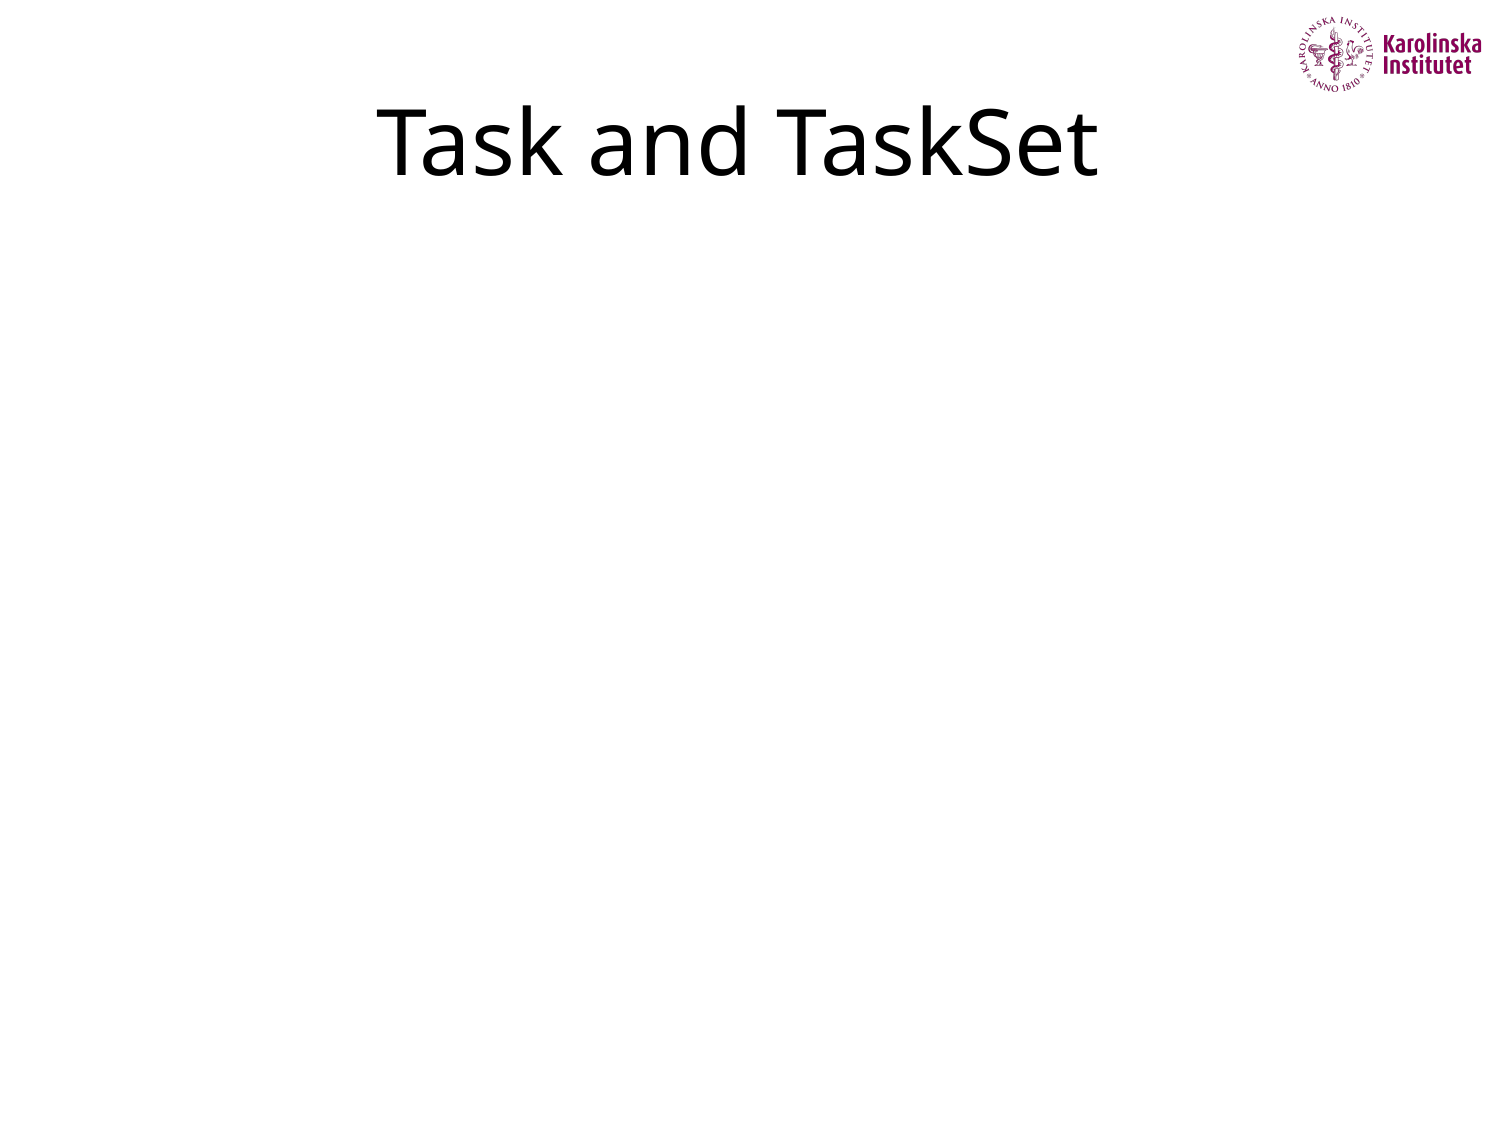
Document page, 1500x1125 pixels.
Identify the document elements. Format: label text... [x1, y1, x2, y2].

picture [1281, 0, 1500, 110]
title Task and TaskSet [75, 45, 1425, 233]
